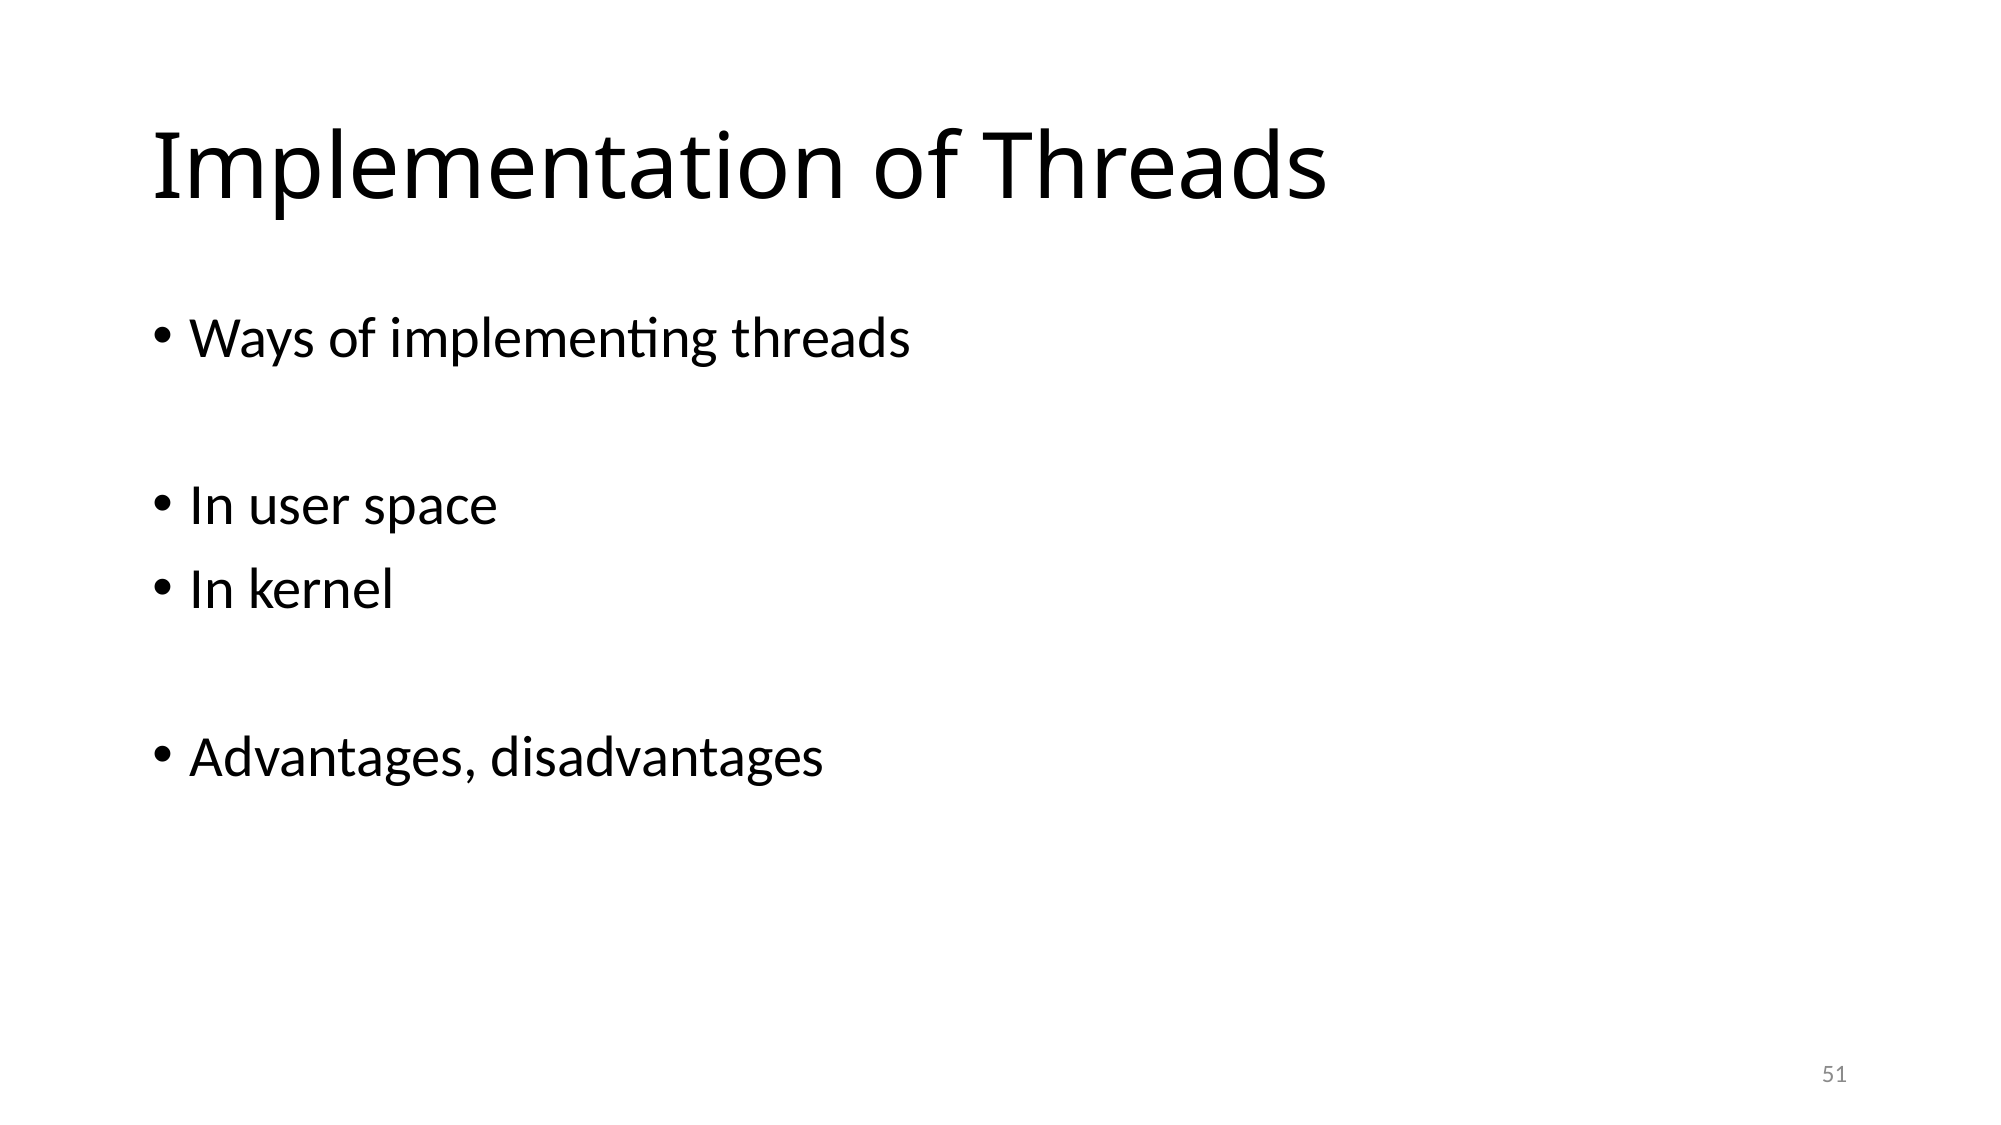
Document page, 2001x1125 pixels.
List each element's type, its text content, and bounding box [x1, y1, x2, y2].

list Ways of implementing threads In user space In kernel Advantages, disadvantages [137, 299, 1863, 1014]
slide_number 51 [1412, 1042, 1863, 1103]
title Implementation of Threads [137, 59, 1863, 278]
